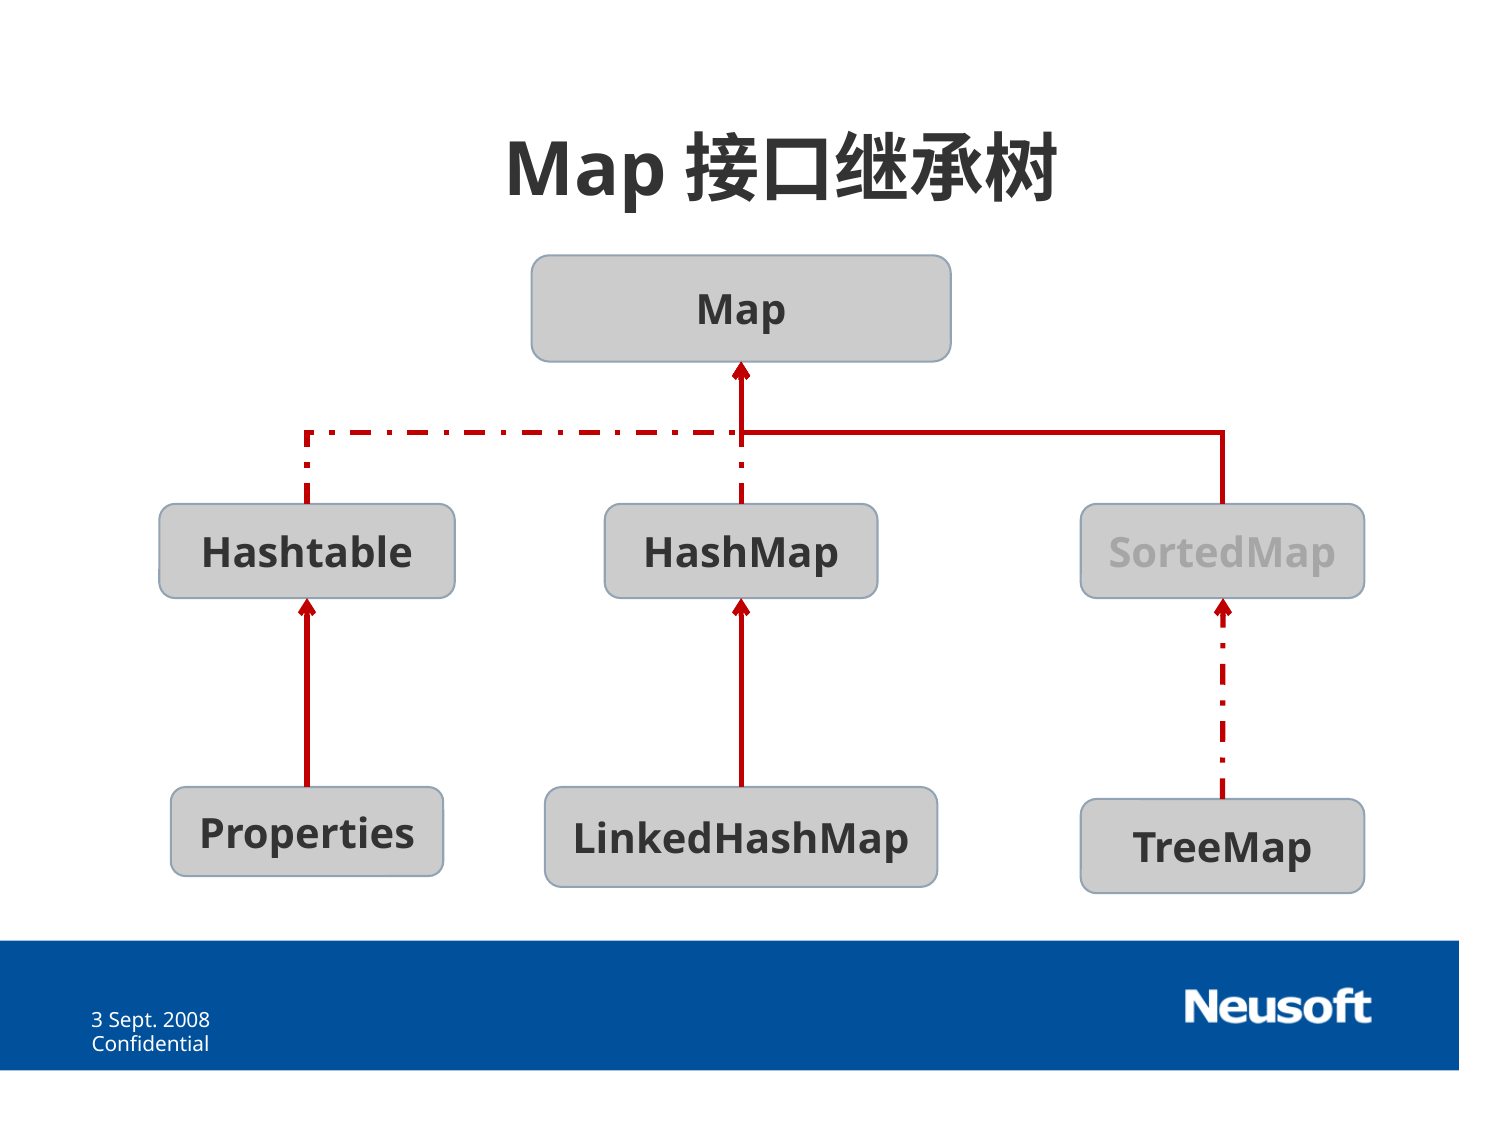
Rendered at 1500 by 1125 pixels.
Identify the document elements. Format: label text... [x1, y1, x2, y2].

picture [1175, 978, 1381, 1033]
text_box HashMap [603, 502, 879, 600]
text_box LinkedHashMap [543, 785, 939, 888]
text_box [452, 215, 596, 650]
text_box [910, 192, 1053, 674]
text_box TreeMap [1079, 797, 1366, 895]
text_box Map [596, 254, 910, 363]
text_box Map接口继承树 [431, 89, 1133, 242]
text_box SortedMap [1079, 502, 1366, 600]
text_box Hashtable [158, 502, 452, 600]
text_box Properties [169, 785, 445, 878]
